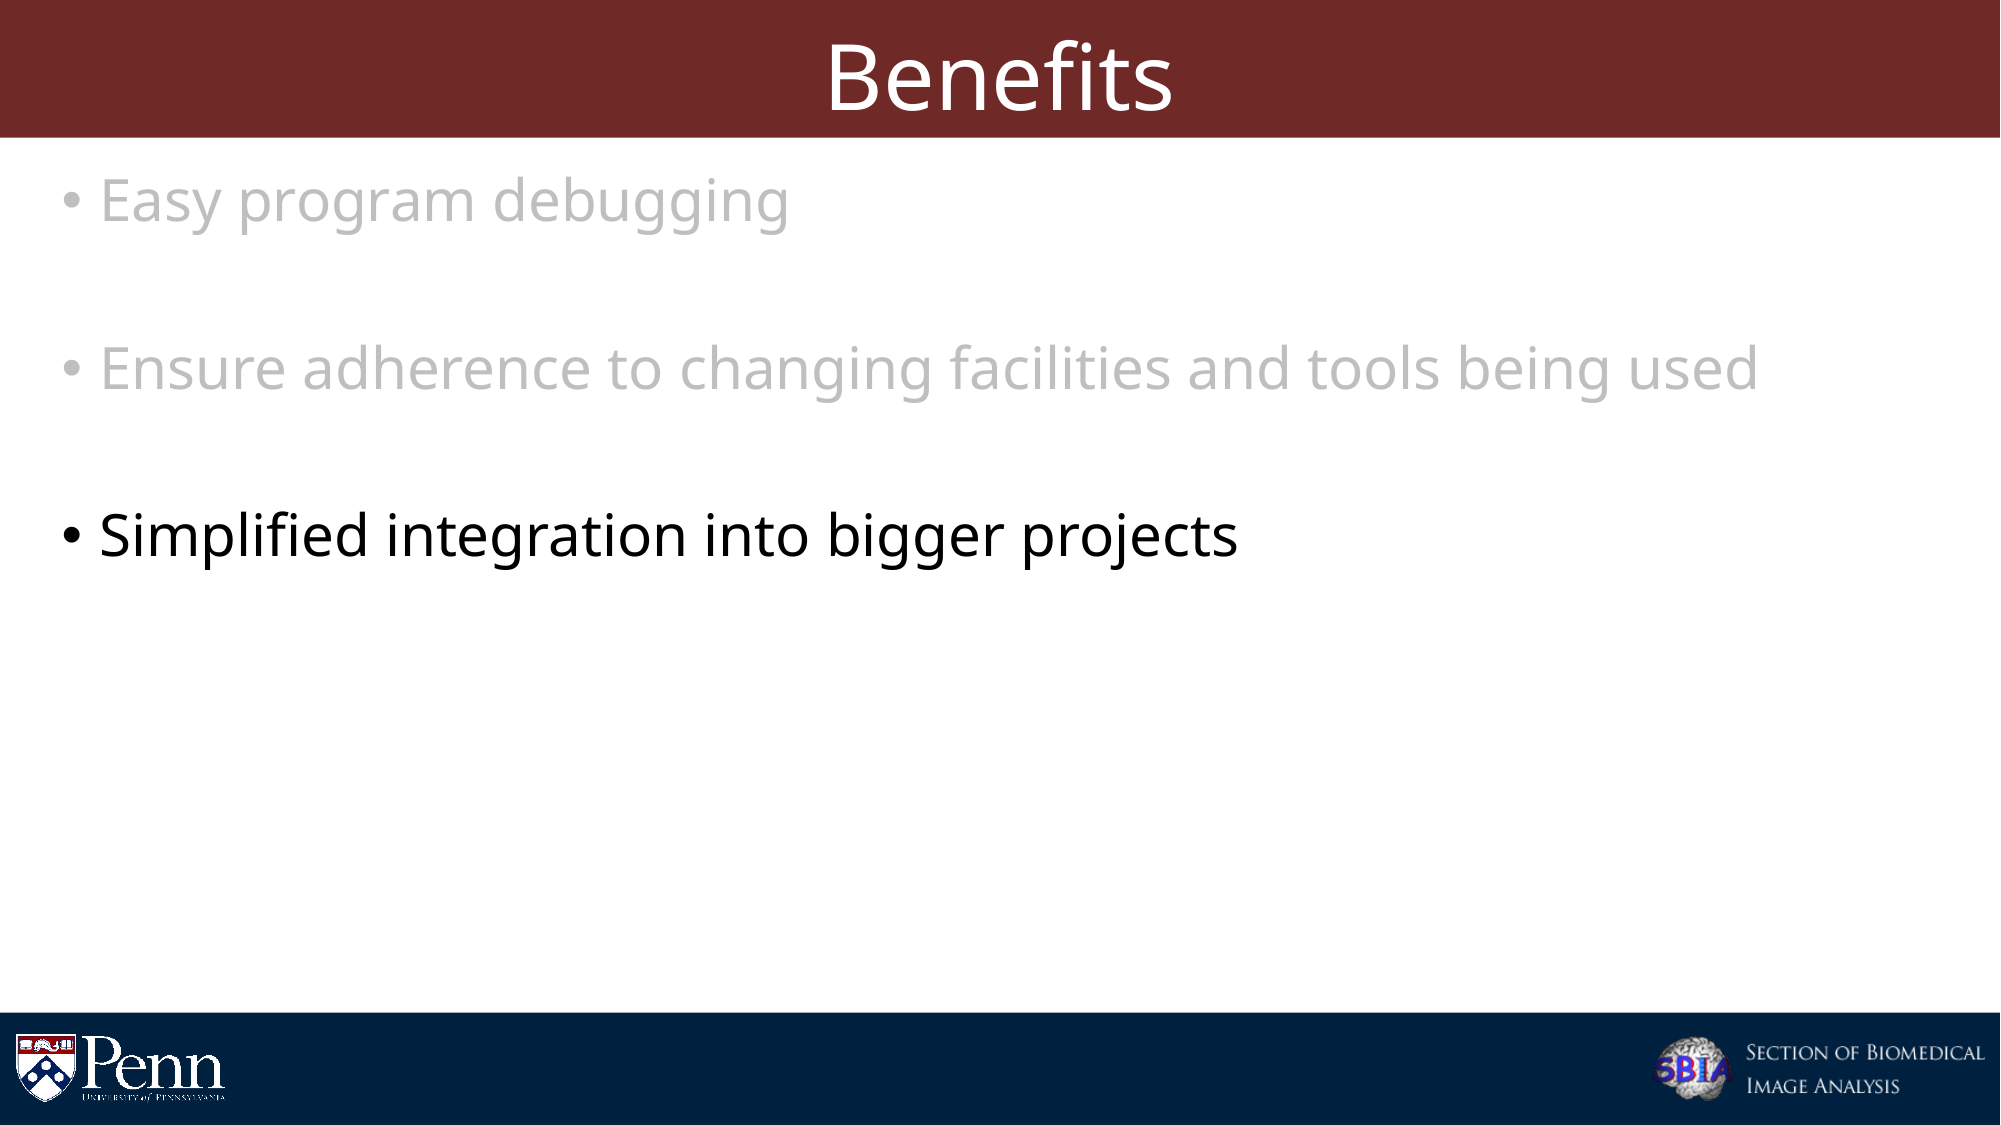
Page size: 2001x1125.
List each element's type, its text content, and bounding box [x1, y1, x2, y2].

title Benefits [46, 0, 1954, 138]
list Easy program debugging Ensure adherence to changing facilities and tools being used Simplified integration into bigger projects [46, 164, 1954, 988]
picture [16, 1034, 225, 1103]
picture [1652, 1035, 1985, 1102]
